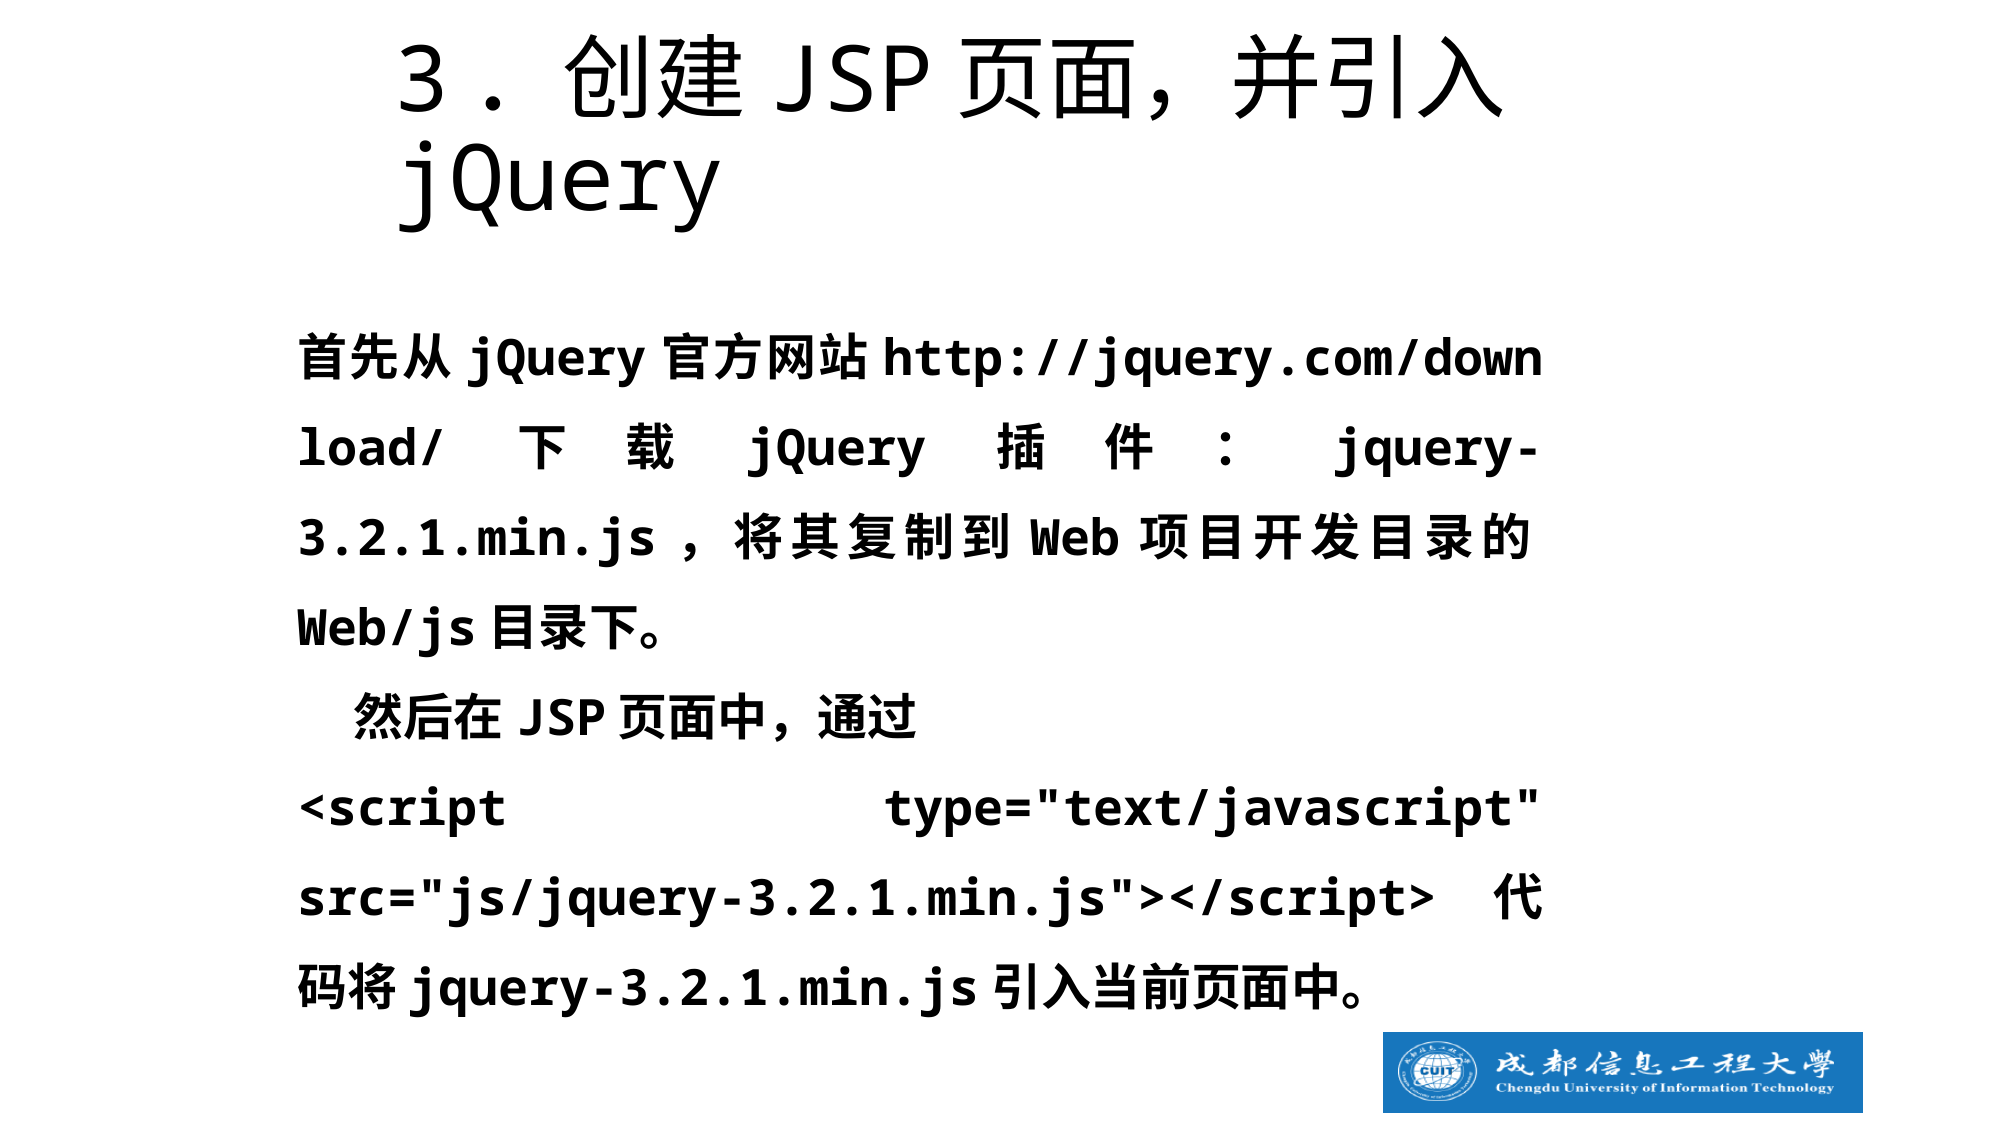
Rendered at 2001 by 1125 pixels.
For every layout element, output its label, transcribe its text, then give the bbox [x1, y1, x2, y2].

text_box 3．创建JSP页面，并引入jQuery [379, 24, 1730, 213]
text_box 首先从jQuery官方网站http://jquery.com/download/下载jQuery插件：jquery-3.2.1.min.js，将其复制到Web项目开发目录的Web/js目录下。 然后在JSP页面中，通过 <script type="text/javascript" src="js/jquery-3.2.1.min.js"></script>代码将jquery-3.2.1.min.js引入当前页面中。 [282, 198, 1558, 1024]
picture [1383, 1032, 1863, 1113]
